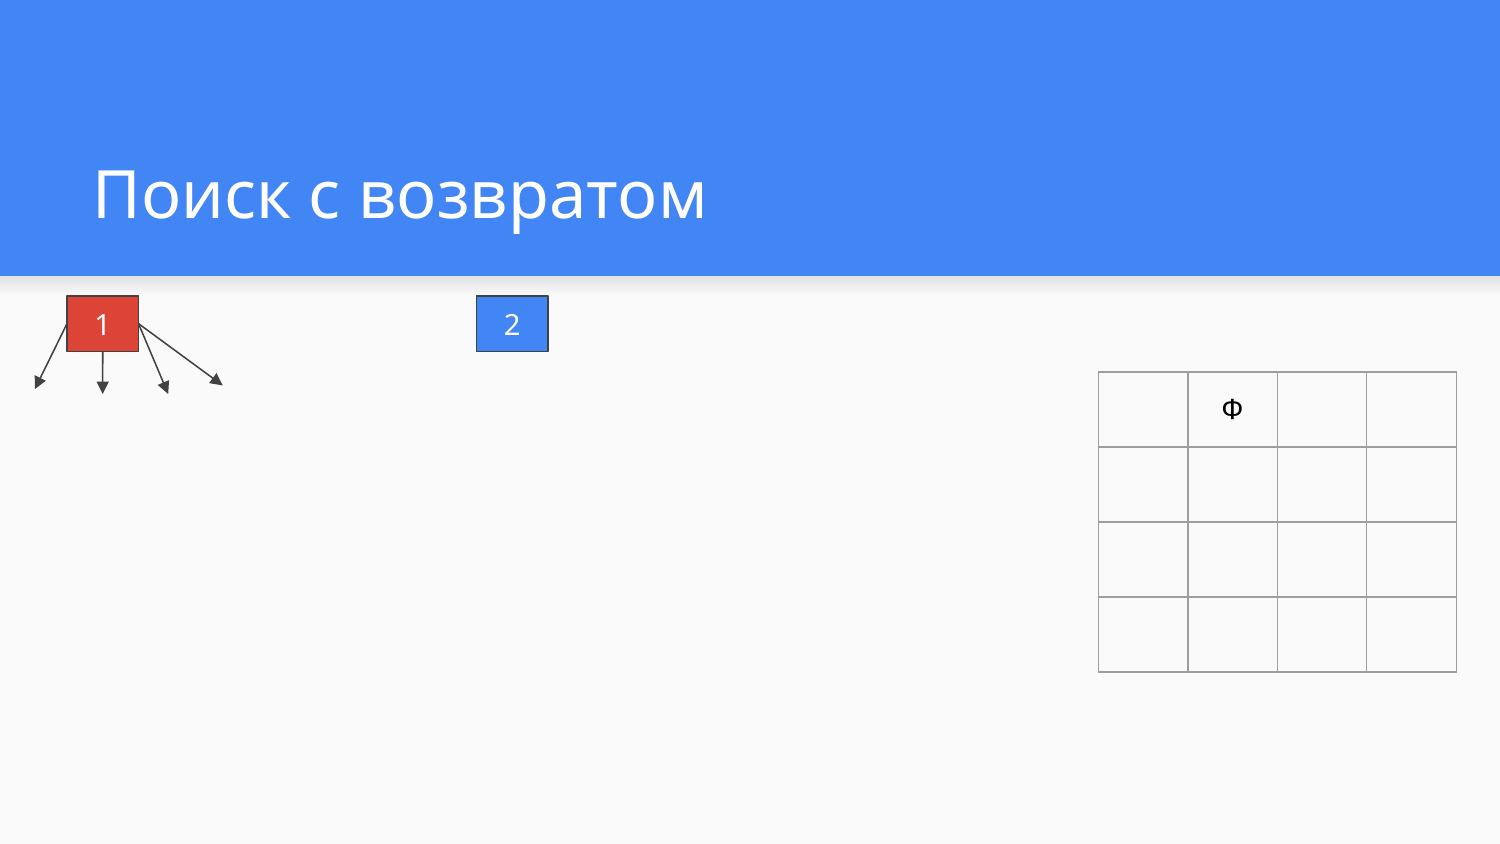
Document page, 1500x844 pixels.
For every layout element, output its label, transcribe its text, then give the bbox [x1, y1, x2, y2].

table_cell [1189, 523, 1277, 596]
table_cell [1278, 598, 1366, 671]
table_cell [1278, 523, 1366, 596]
title Поиск с возвратом [77, 121, 1427, 248]
table_header [1099, 373, 1187, 446]
table_cell [1099, 448, 1187, 521]
table_header Ф [1189, 373, 1277, 446]
table_header [1367, 373, 1456, 446]
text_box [34, 323, 68, 390]
table_cell [1278, 448, 1366, 521]
table_cell [1189, 598, 1277, 671]
table_cell [1367, 598, 1456, 671]
text_box 1 [67, 295, 139, 352]
table_header [1278, 373, 1366, 446]
table_cell [1367, 448, 1456, 521]
text_box 2 [476, 295, 548, 352]
table_cell [1099, 523, 1187, 596]
table_cell [1189, 448, 1277, 521]
table_cell [1367, 523, 1456, 596]
table_cell [1099, 598, 1187, 671]
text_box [138, 323, 223, 386]
